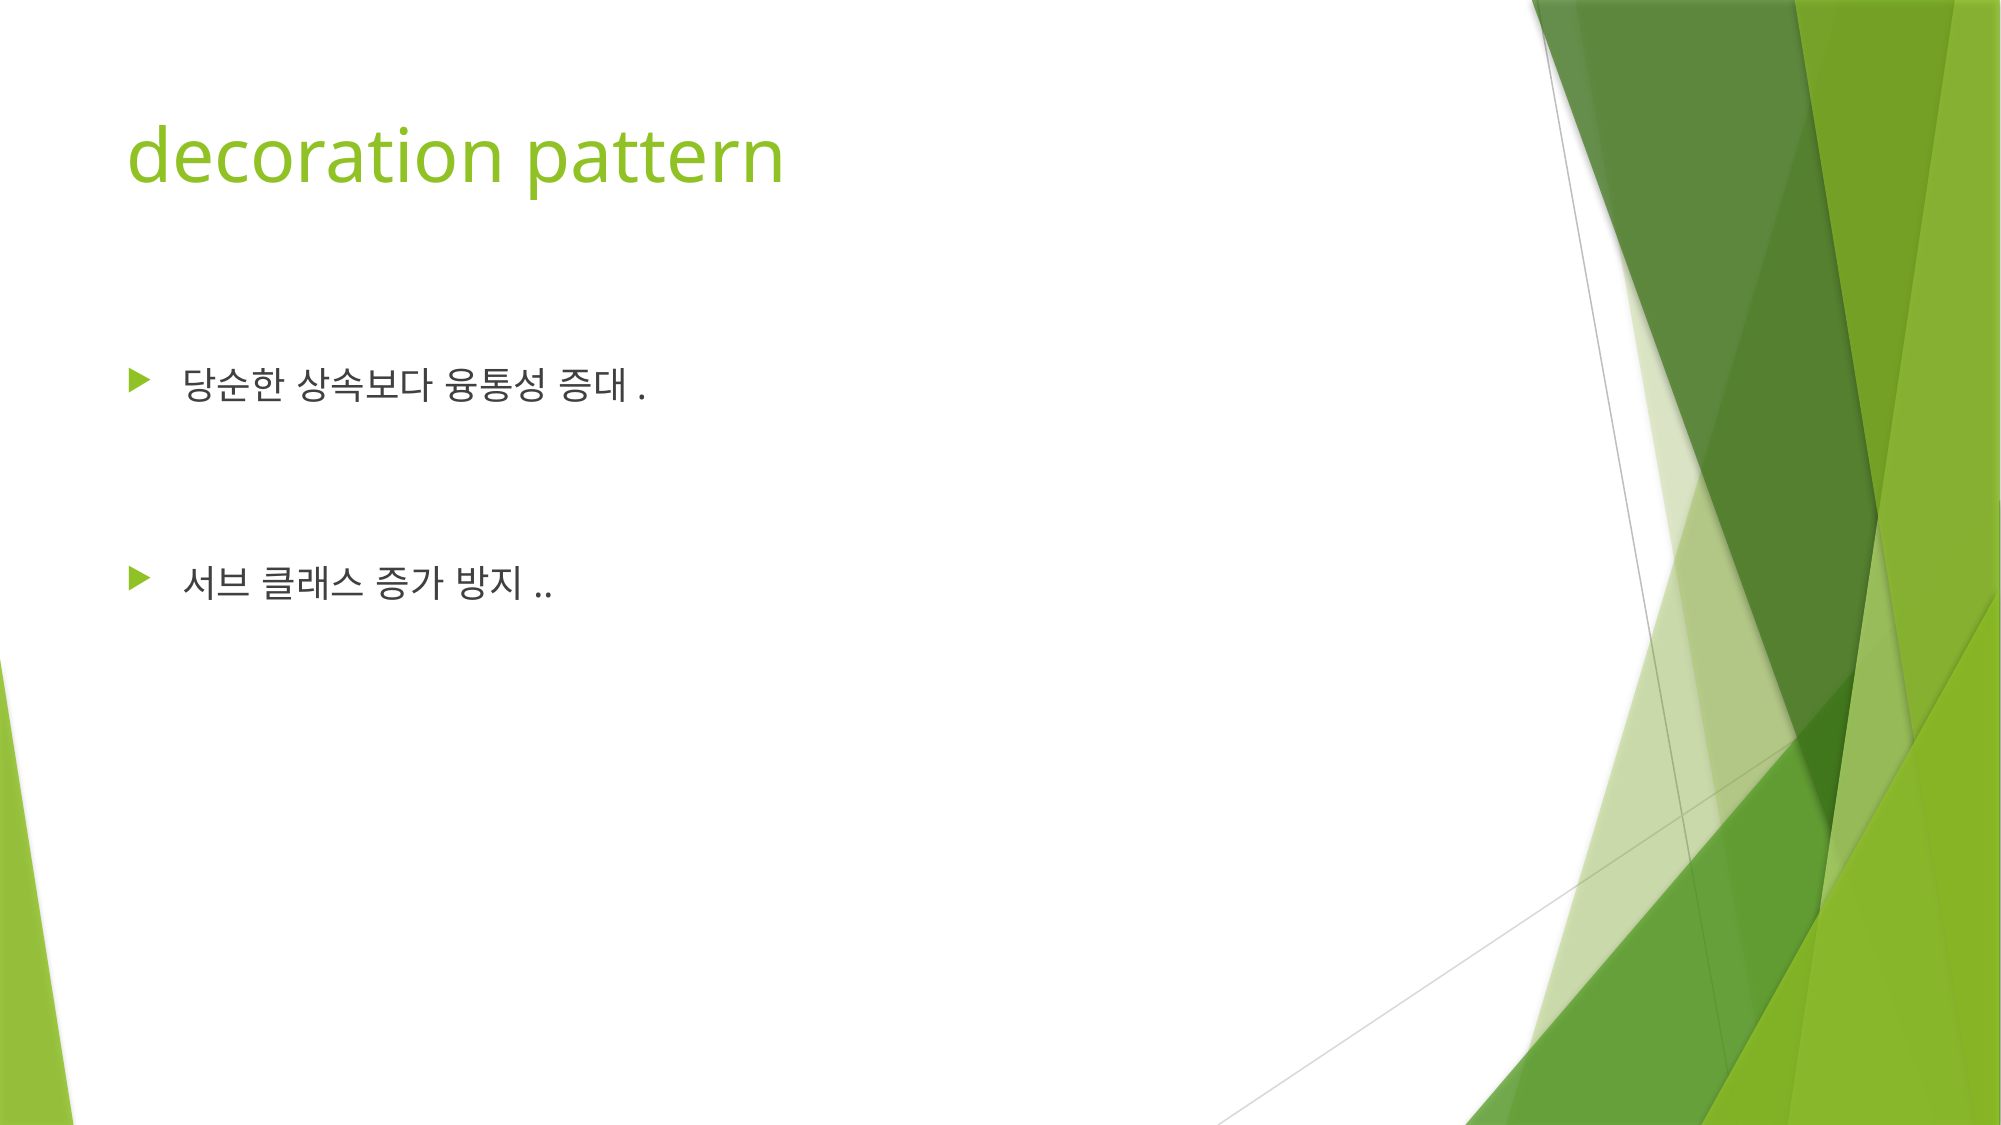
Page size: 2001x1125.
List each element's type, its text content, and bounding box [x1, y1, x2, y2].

title decoration pattern [111, 99, 1522, 317]
list 당순한 상속보다 융통성 증대. 서브 클래스 증가 방지.. [111, 354, 1522, 992]
